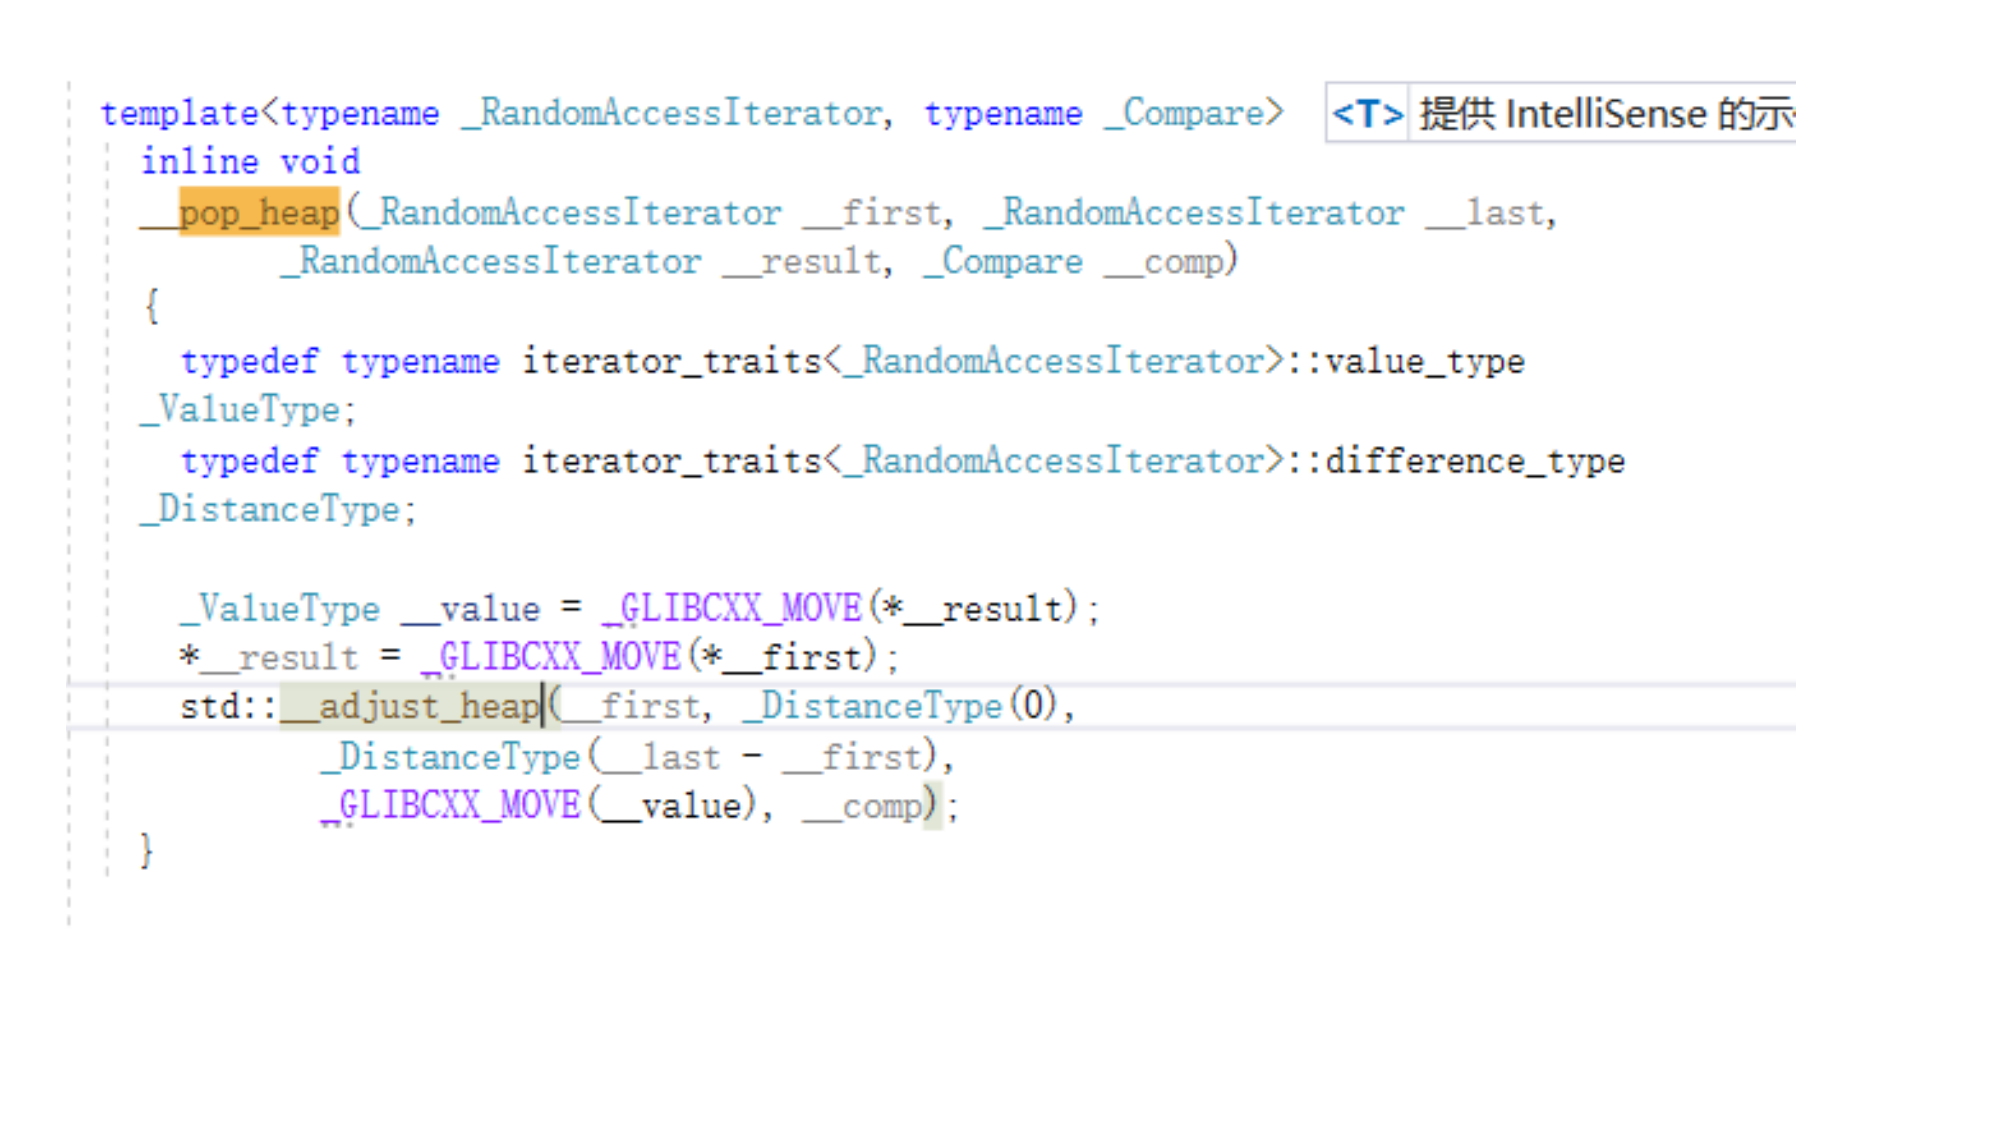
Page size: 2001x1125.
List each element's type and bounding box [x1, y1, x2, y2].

picture [66, 77, 1796, 931]
